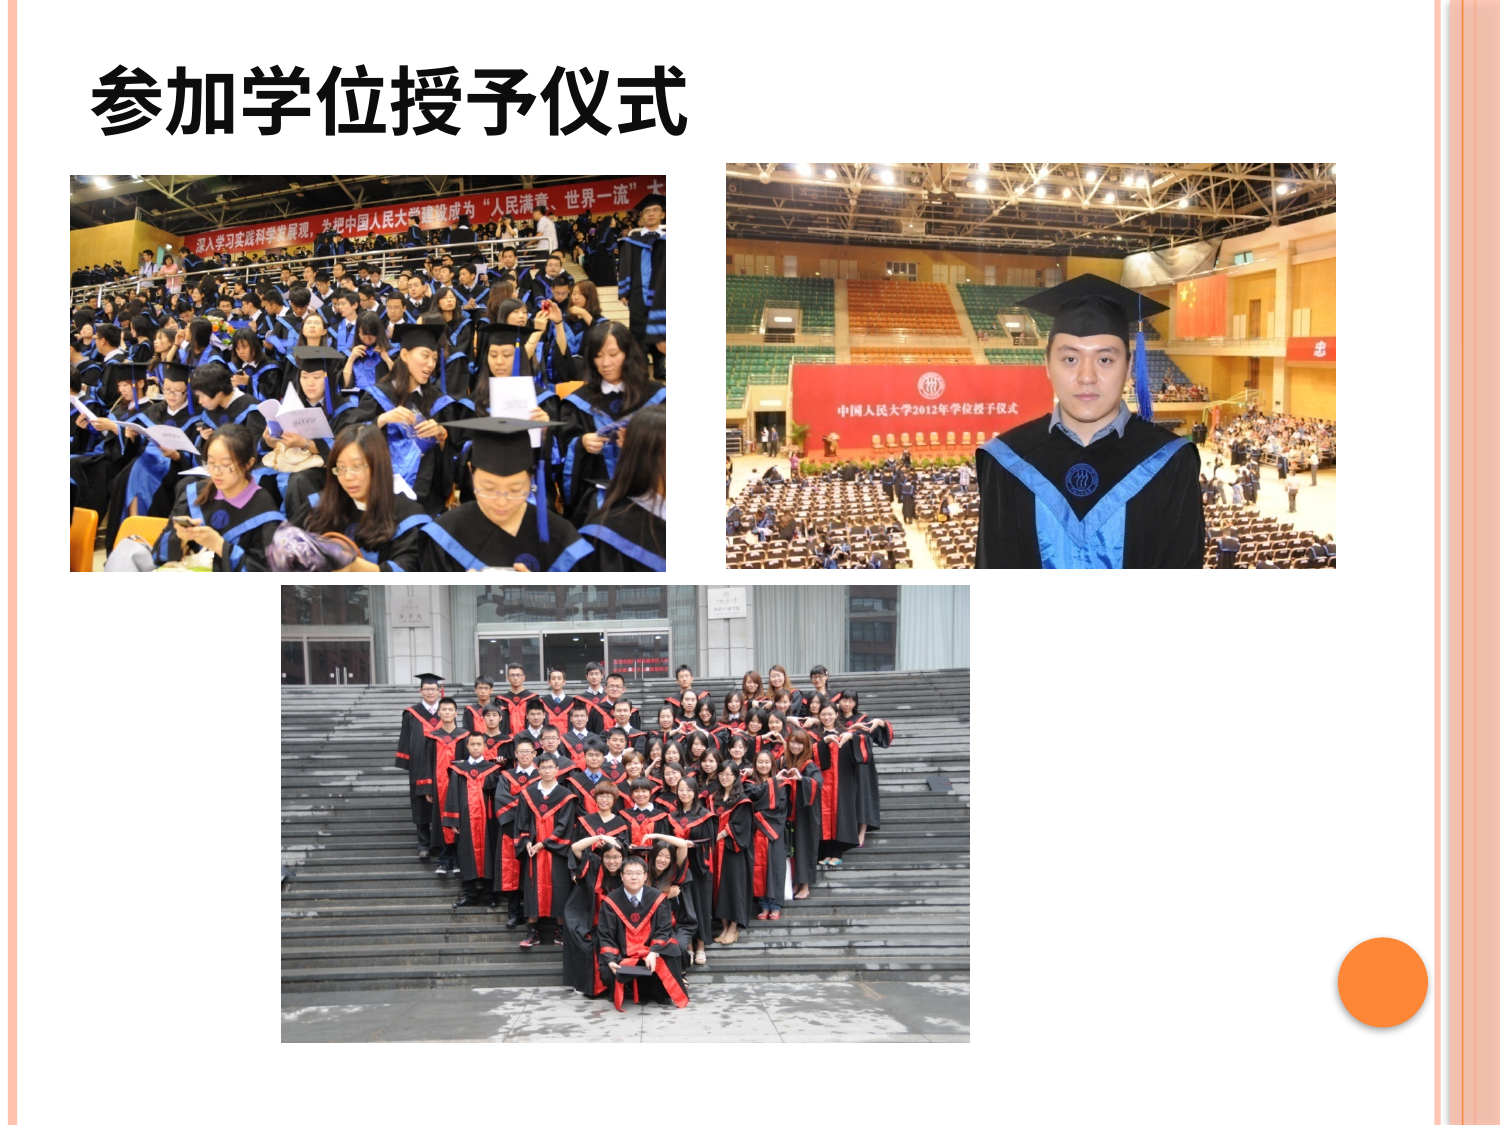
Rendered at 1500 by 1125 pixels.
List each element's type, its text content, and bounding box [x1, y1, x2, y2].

picture [280, 585, 970, 1044]
picture [69, 175, 667, 572]
picture [726, 163, 1337, 570]
title 参加学位授予仪式 [75, 45, 1300, 153]
